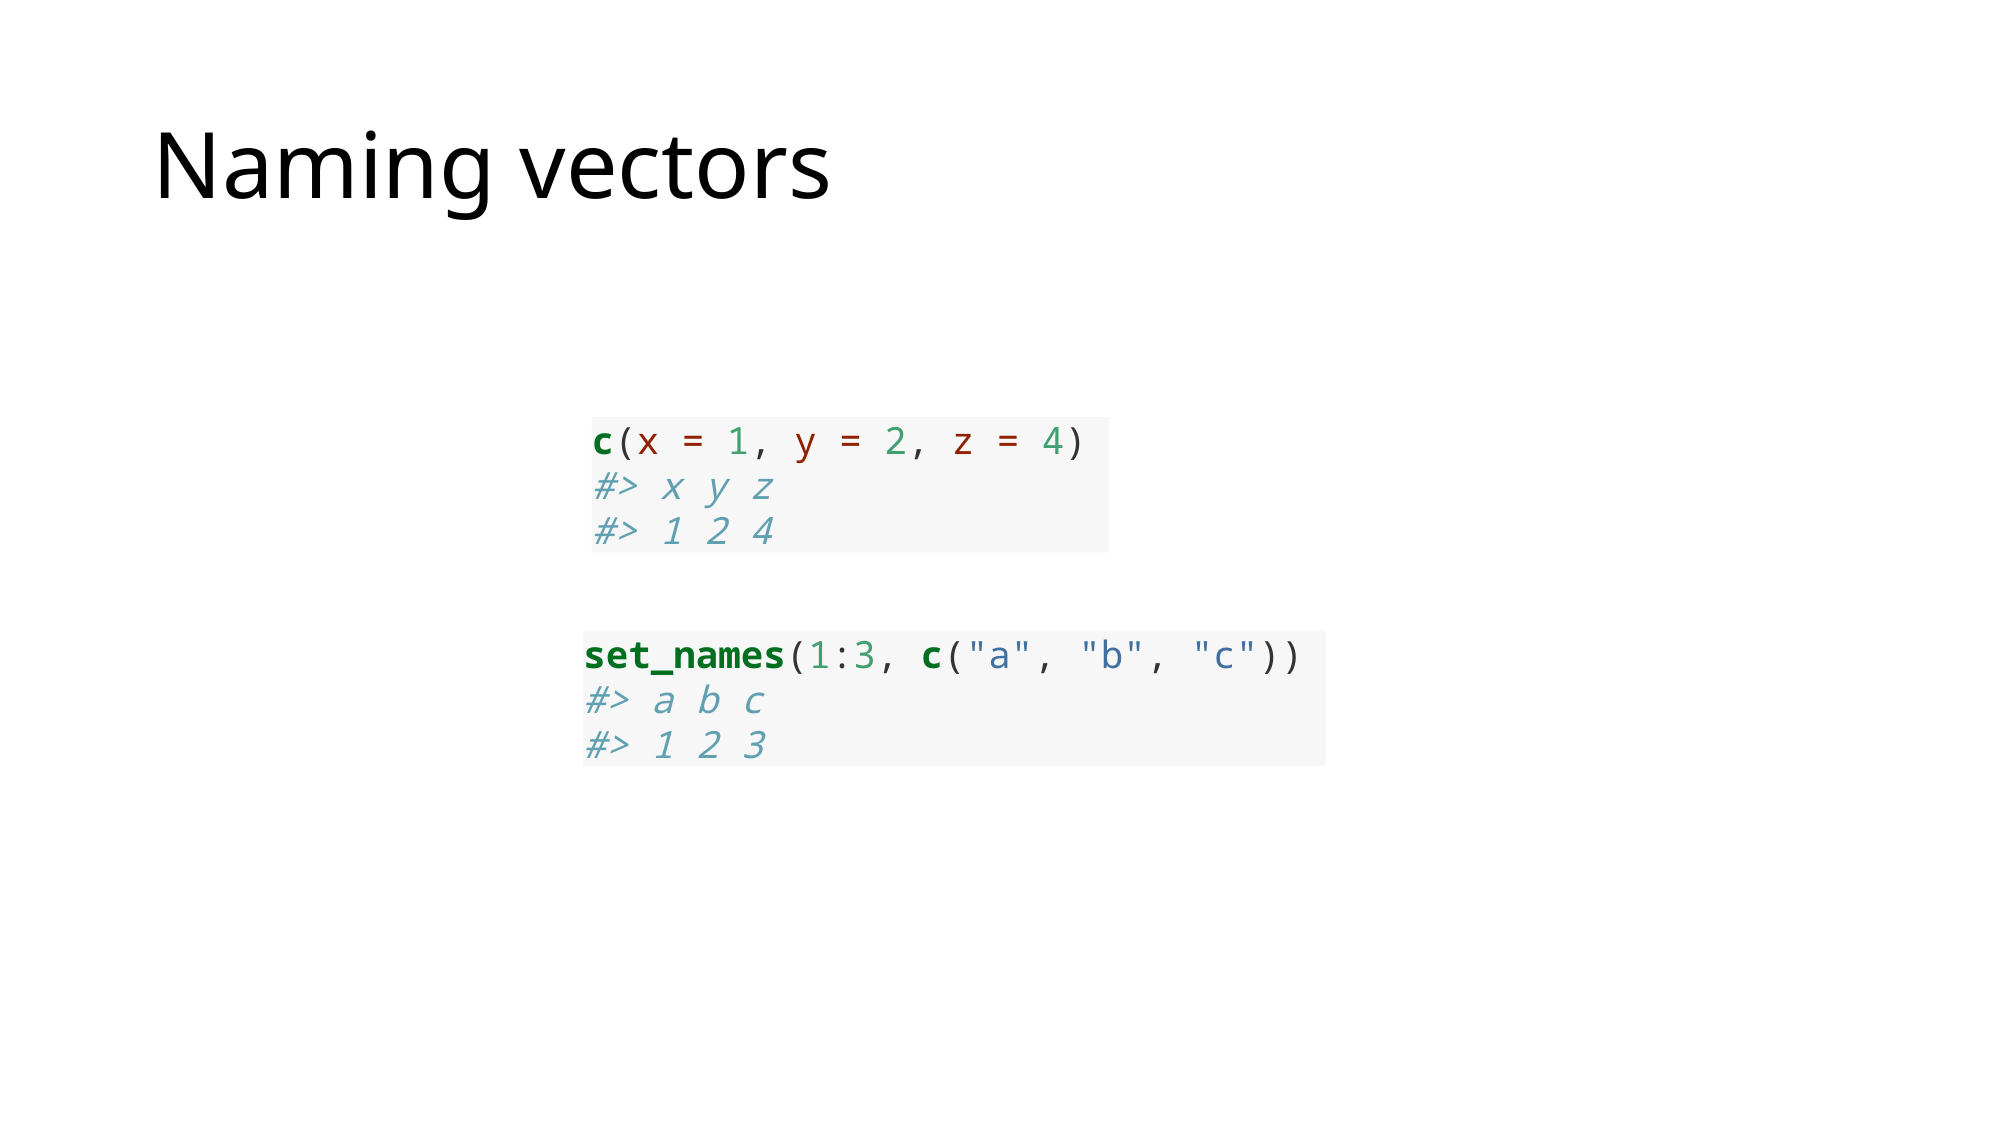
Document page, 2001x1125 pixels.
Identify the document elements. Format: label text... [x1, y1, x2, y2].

text_box c(x = 1, y = 2, z = 4) #> x y z #> 1 2 4 [591, 417, 1110, 553]
title Naming vectors [137, 59, 1863, 278]
text_box set_names(1:3, c("a", "b", "c")) #> a b c #> 1 2 3 [583, 630, 1326, 766]
